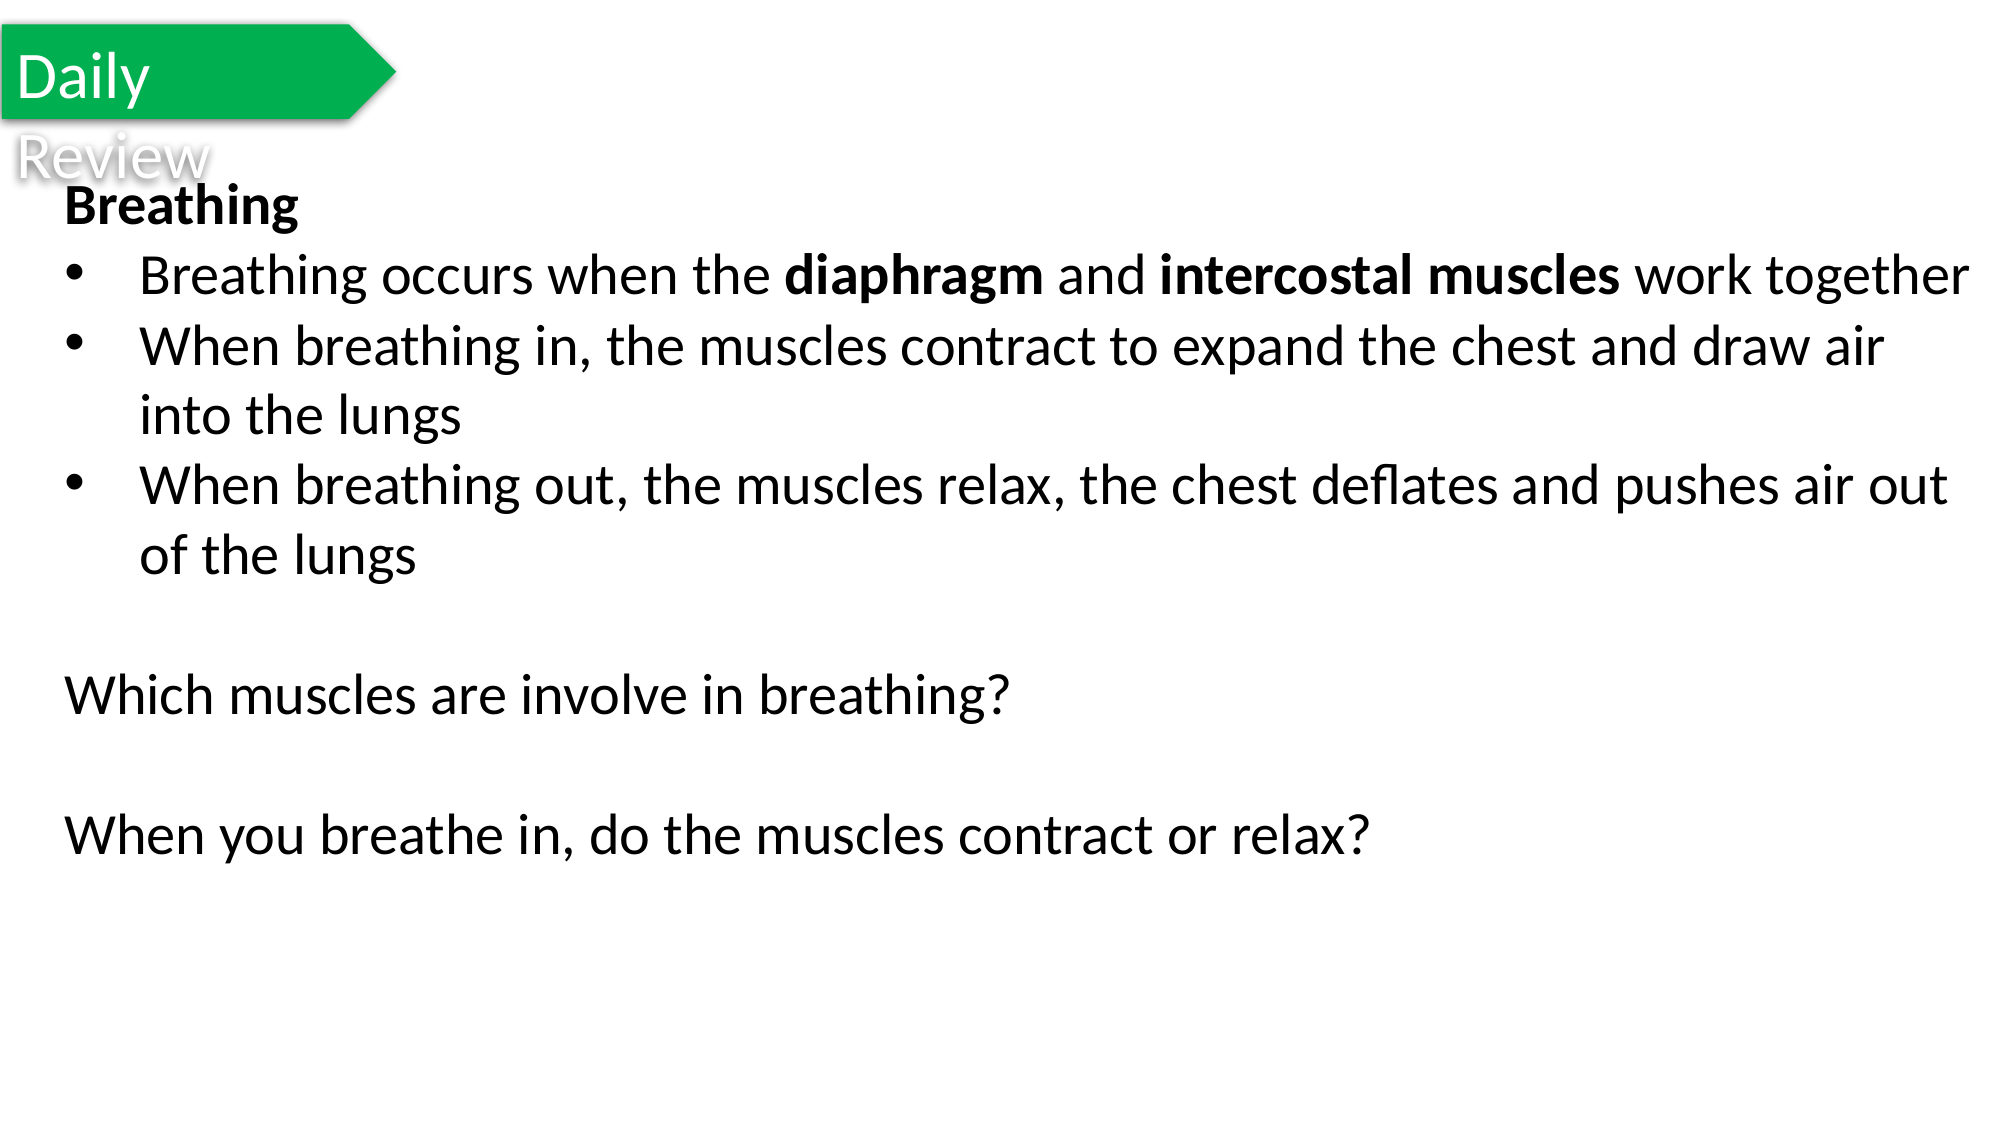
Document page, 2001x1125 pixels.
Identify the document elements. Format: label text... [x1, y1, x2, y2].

text_box Daily Review [1, 24, 397, 119]
text_box Breathing Breathing occurs when the diaphragm and intercostal muscles work together When breathing in, the muscles contract to expand the chest and draw air into the lungs When breathing out, the muscles relax, the chest deflates and pushes air out of the lungs Which muscles are involve in breathing? When you breathe in, do the muscles contract or relax? [49, 159, 2000, 944]
